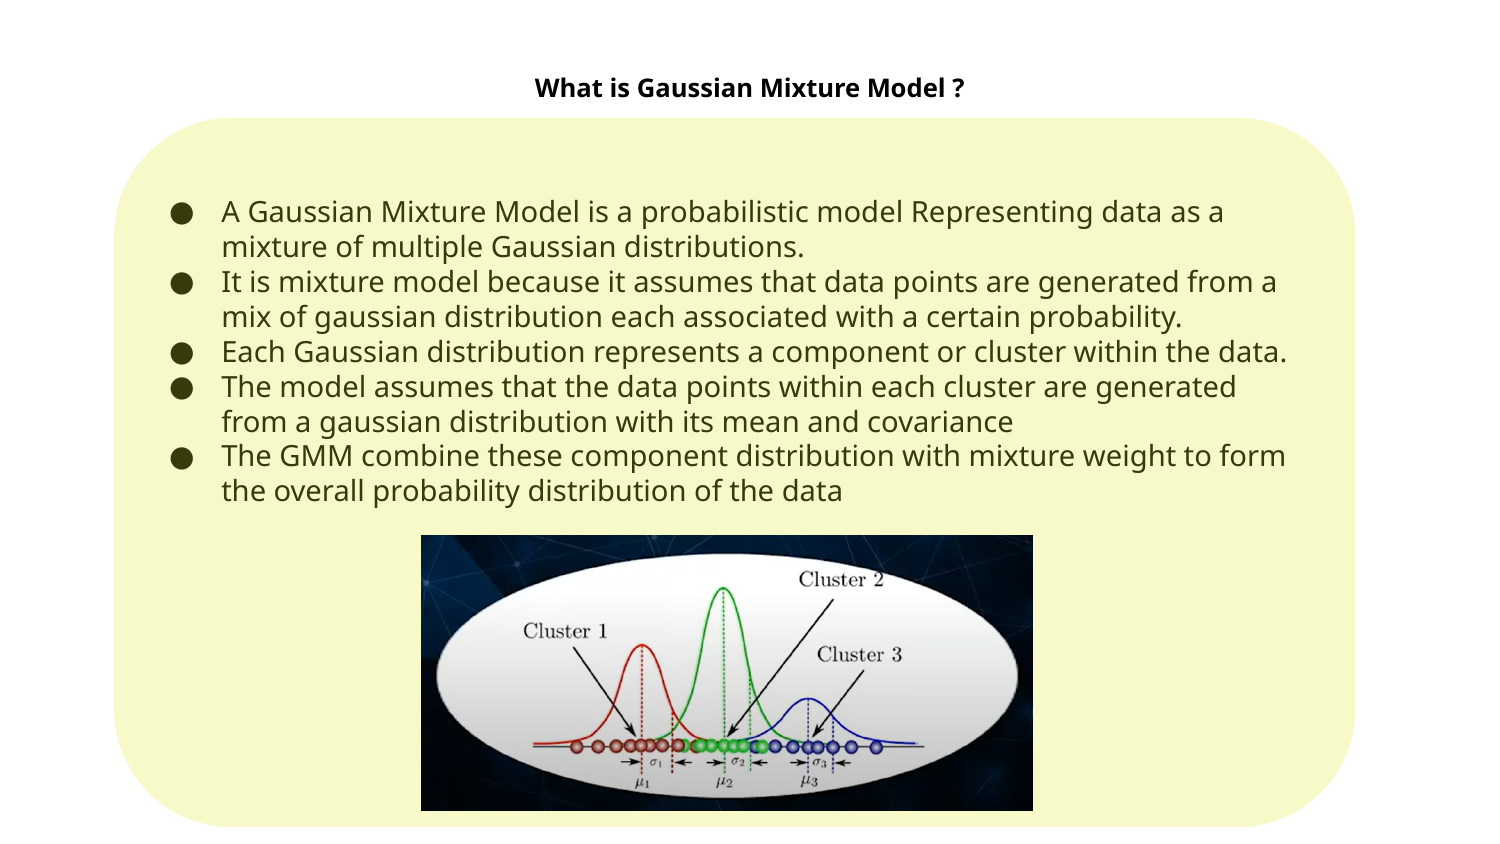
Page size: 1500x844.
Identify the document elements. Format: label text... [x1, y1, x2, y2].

text_box [113, 117, 1356, 828]
title What is Gaussian Mixture Model ? [75, 56, 1425, 118]
picture [421, 535, 1033, 811]
